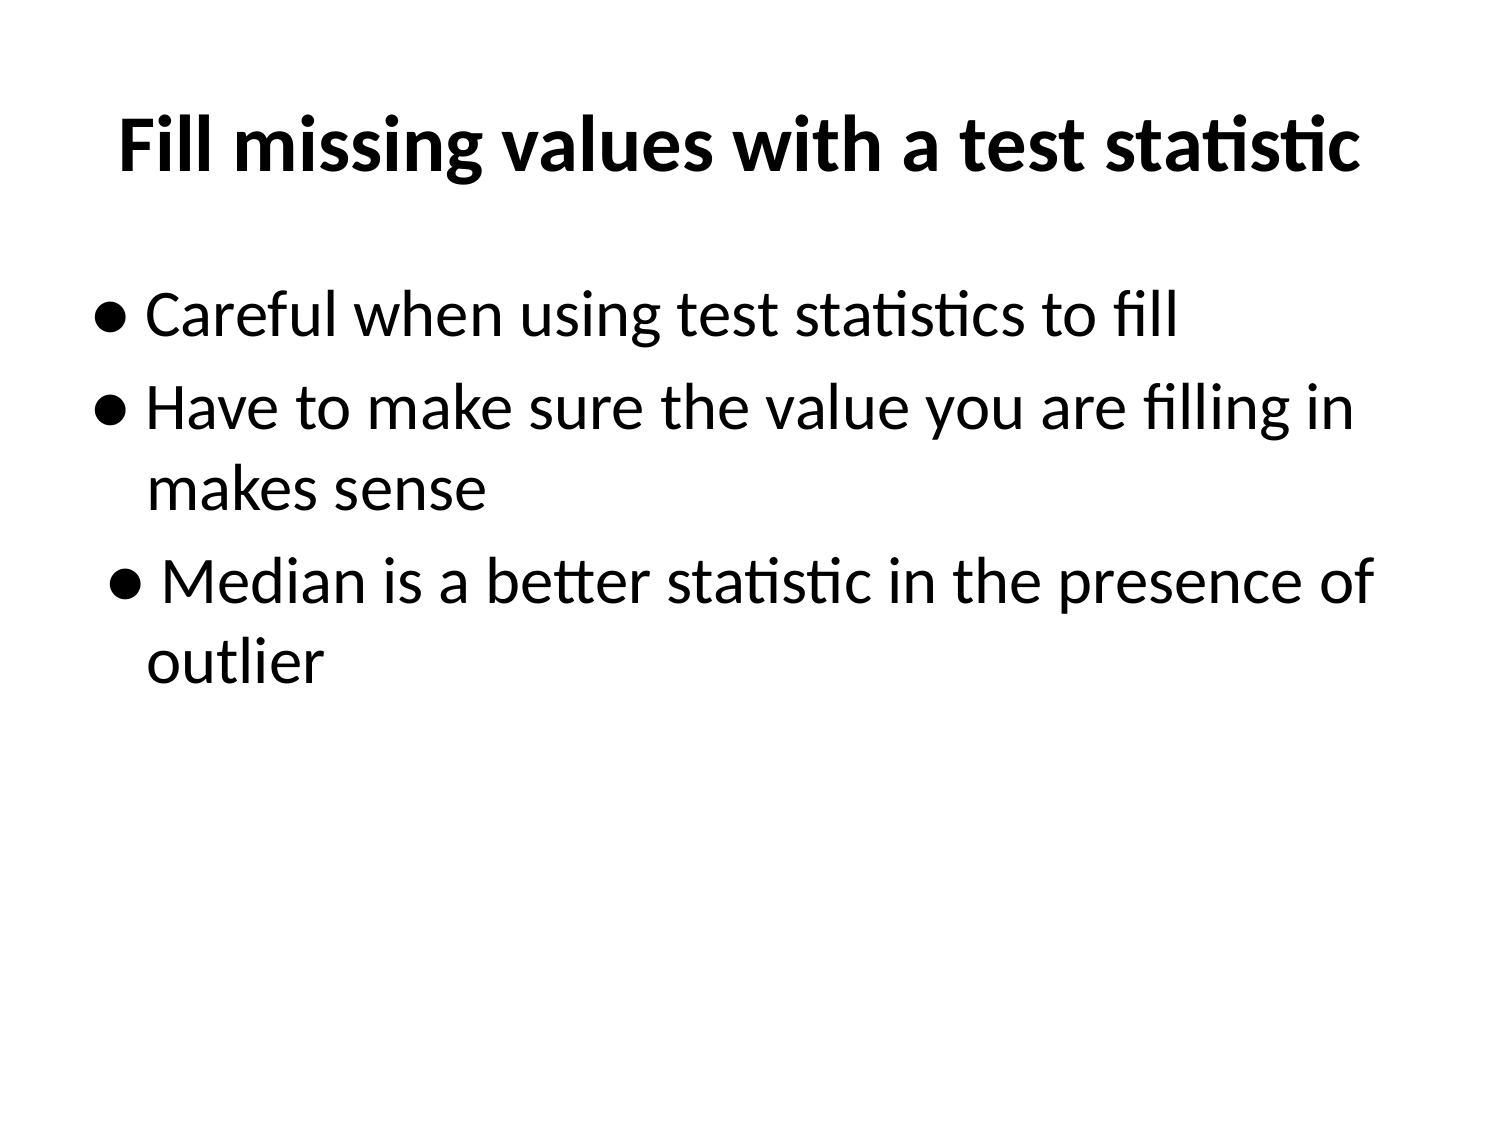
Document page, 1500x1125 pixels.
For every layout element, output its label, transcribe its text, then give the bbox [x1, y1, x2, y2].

title Fill missing values with a test statistic [75, 45, 1425, 233]
list ● Careful when using test statistics to ﬁll ● Have to make sure the value you are ﬁlling in makes sense ● Median is a better statistic in the presence of outlier [75, 262, 1425, 1005]
